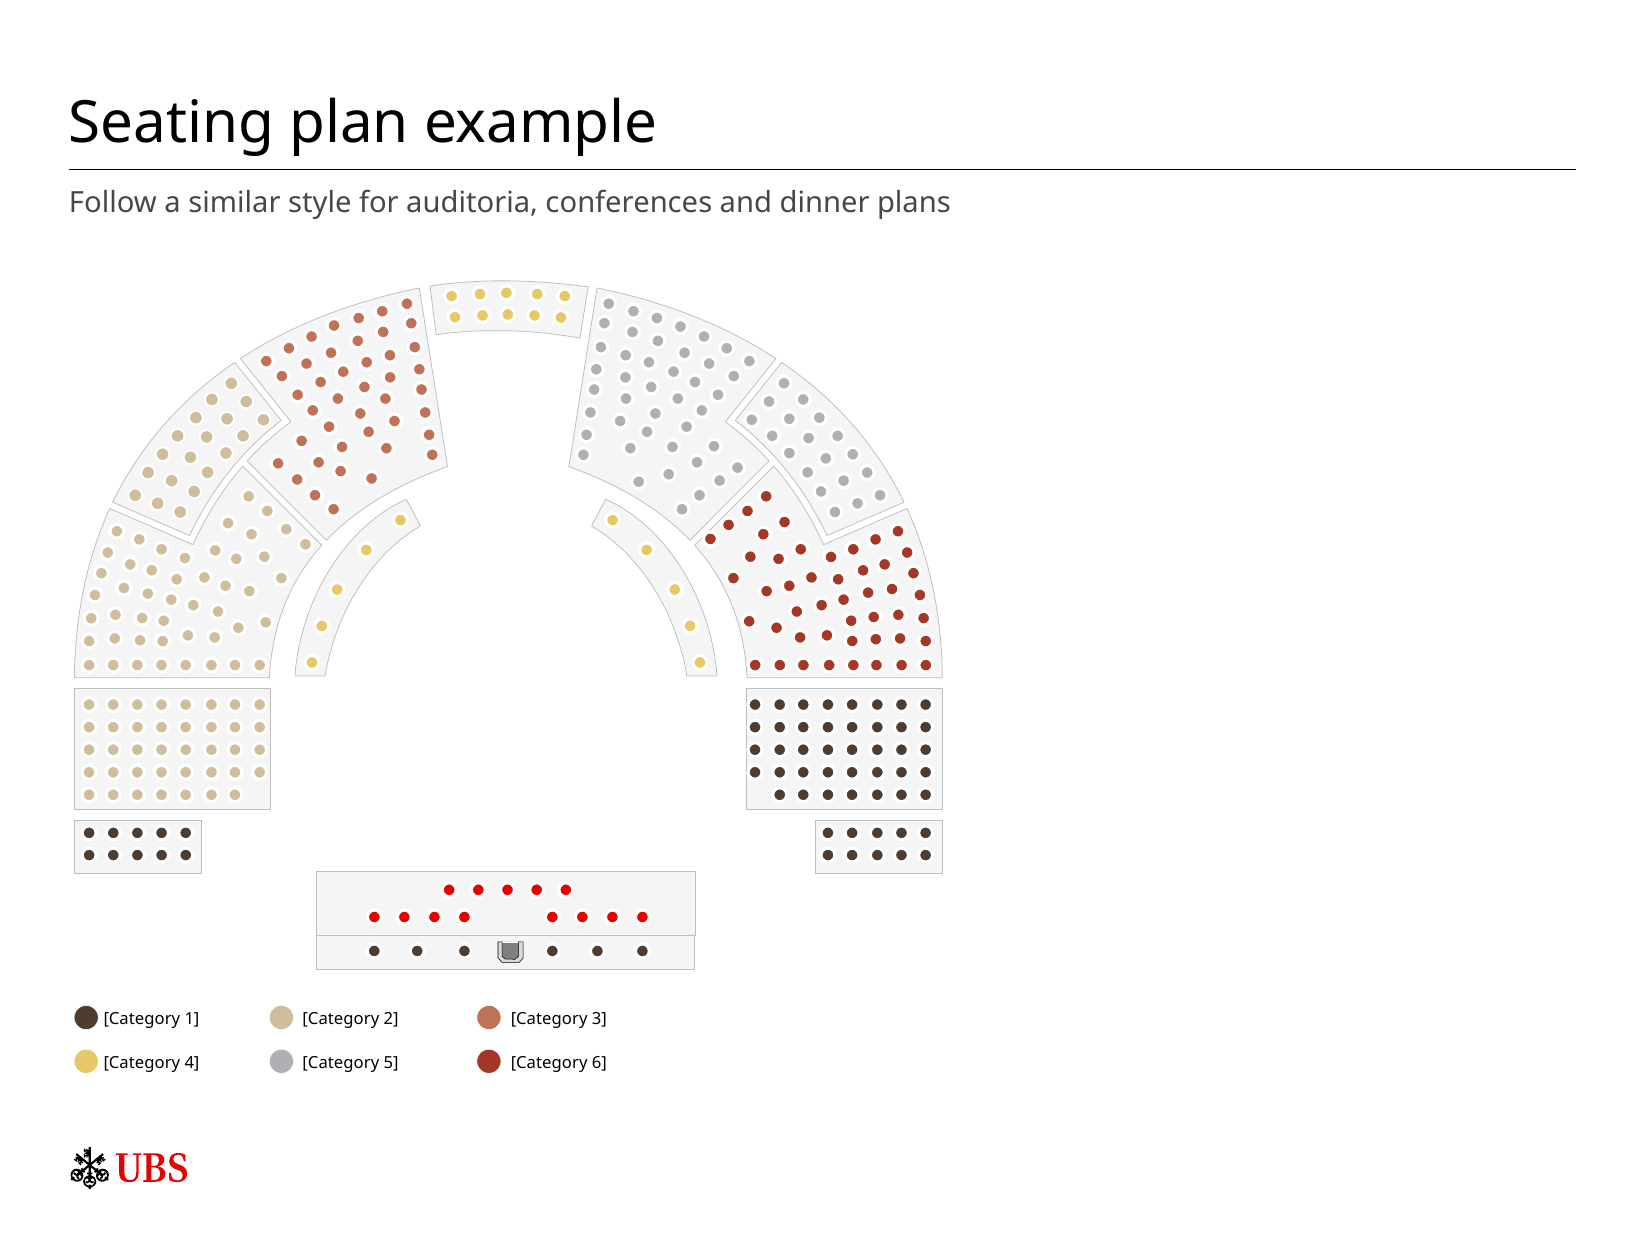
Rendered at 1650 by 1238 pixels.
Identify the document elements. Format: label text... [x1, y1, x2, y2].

text_box Follow a similar style for auditoria, conferences and dinner plans [68, 183, 1577, 229]
title Seating plan example [68, 0, 1577, 155]
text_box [73, 1005, 647, 1076]
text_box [73, 280, 943, 970]
